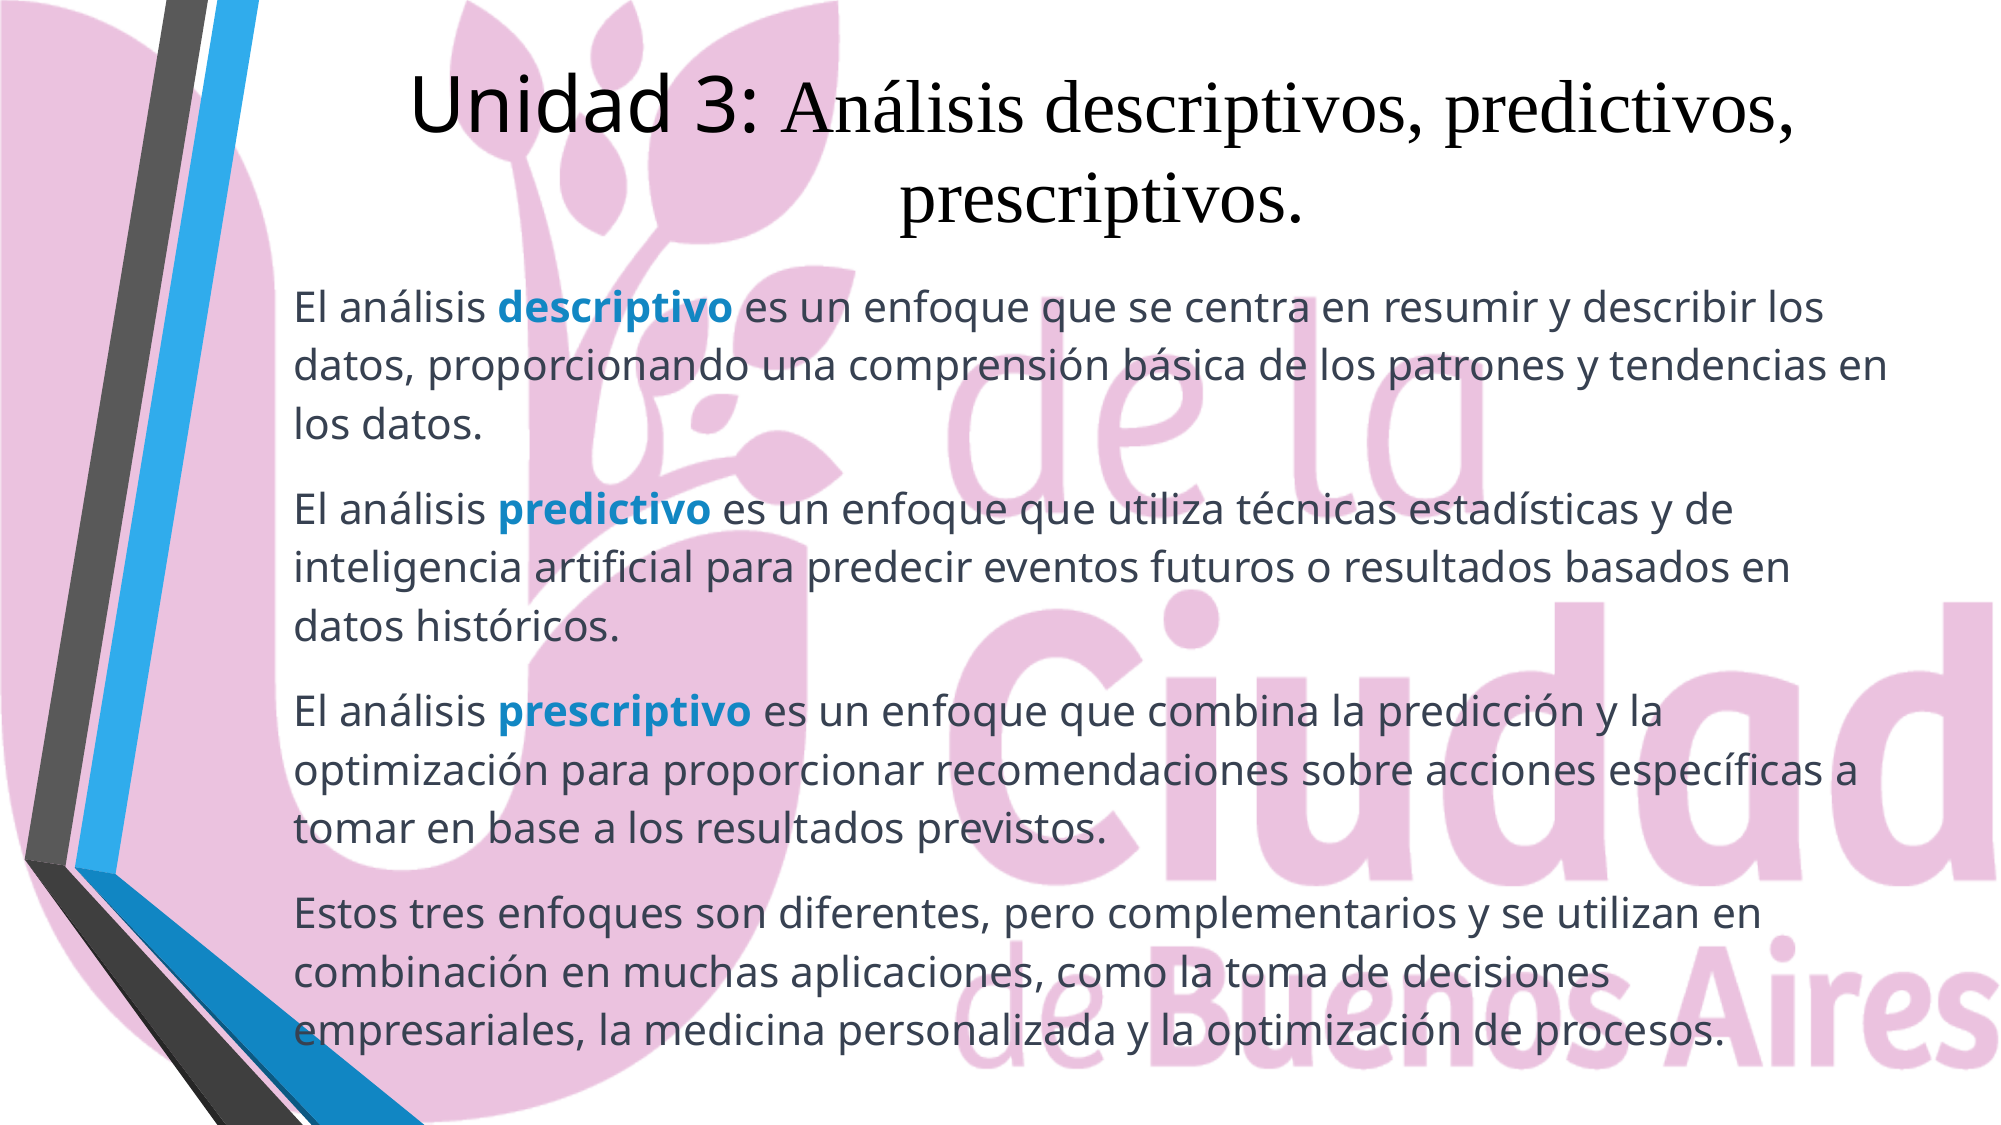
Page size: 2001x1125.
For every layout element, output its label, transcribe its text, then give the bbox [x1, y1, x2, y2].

list El análisis descriptivo es un enfoque que se centra en resumir y describir los datos, proporcionando una comprensión básica de los patrones y tendencias en los datos. El análisis predictivo es un enfoque que utiliza técnicas estadísticas y de inteligencia artificial para predecir eventos futuros o resultados basados en datos históricos. El análisis prescriptivo es un enfoque que combina la predicción y la optimización para proporcionar recomendaciones sobre acciones específicas a tomar en base a los resultados previstos. Estos tres enfoques son diferentes, pero complementarios y se utilizan en combinación en muchas aplicaciones, como la toma de decisiones empresariales, la medicina personalizada y la optimización de procesos. [278, 264, 1913, 1069]
title Unidad 3: Análisis descriptivos, predictivos, prescriptivos. [243, 27, 1887, 265]
